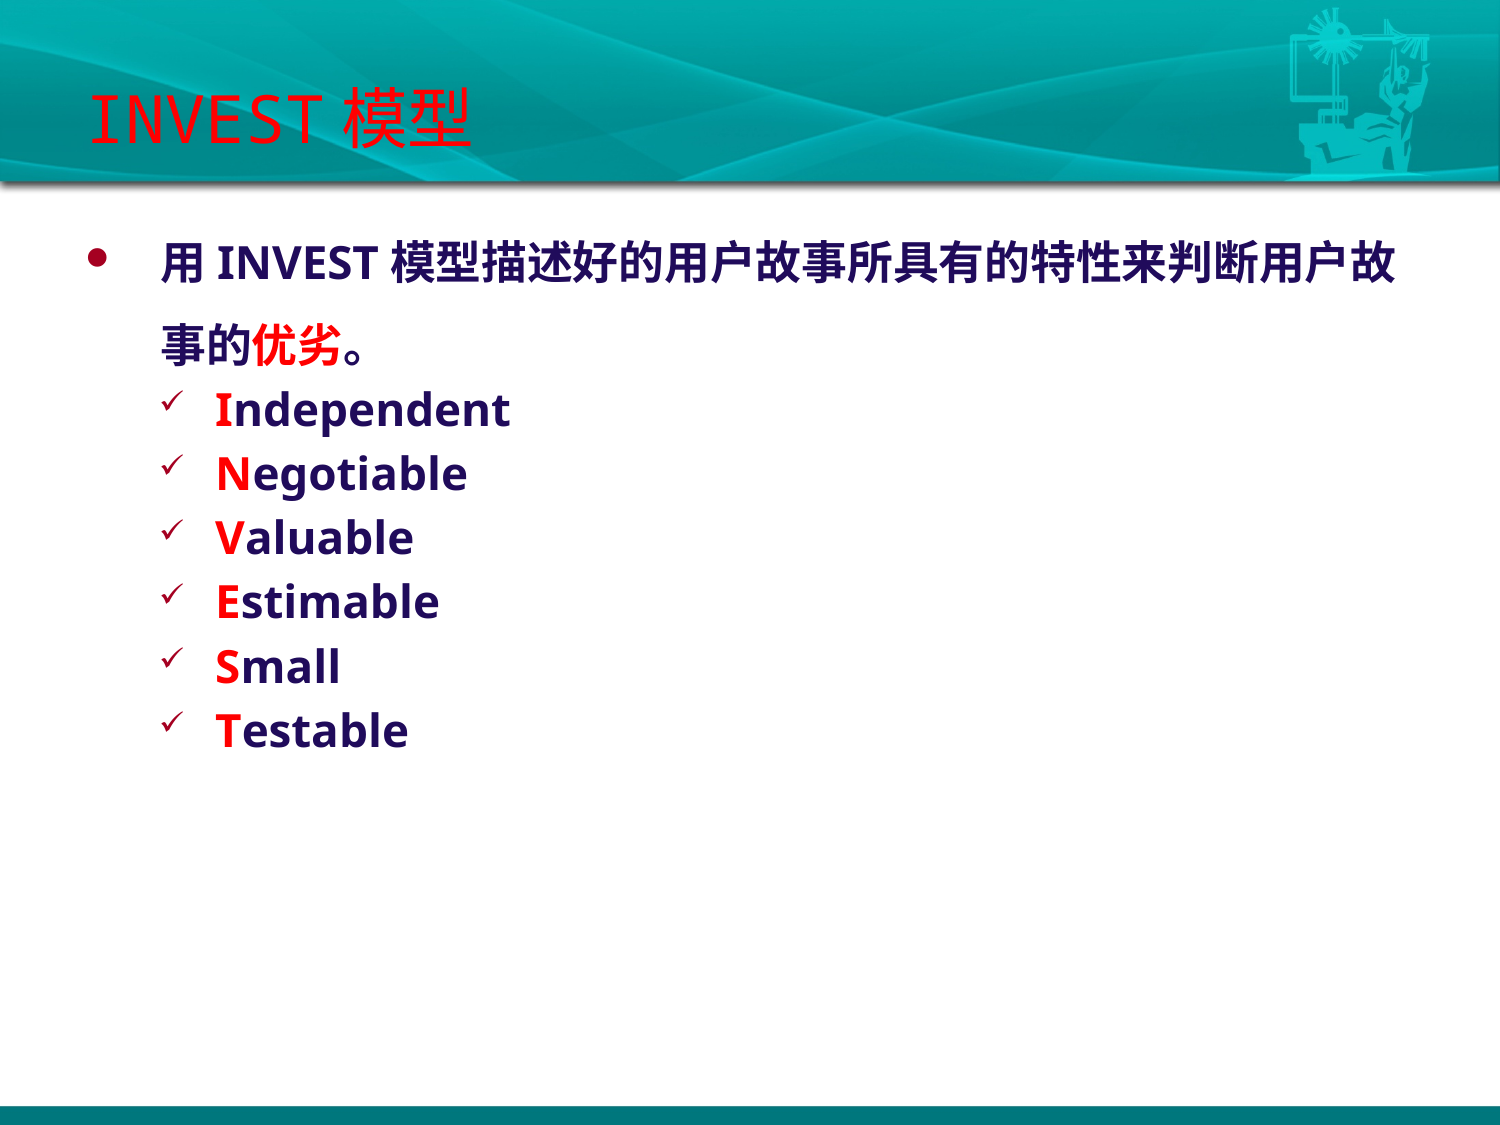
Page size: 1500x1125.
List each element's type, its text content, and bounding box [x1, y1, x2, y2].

picture [0, 0, 1500, 1125]
list 用INVEST模型描述好的用户故事所具有的特性来判断用户故事的优劣。 Independent Negotiable Valuable Estimable Small Testable [70, 199, 1430, 1067]
title INVEST模型 [70, 23, 1496, 211]
